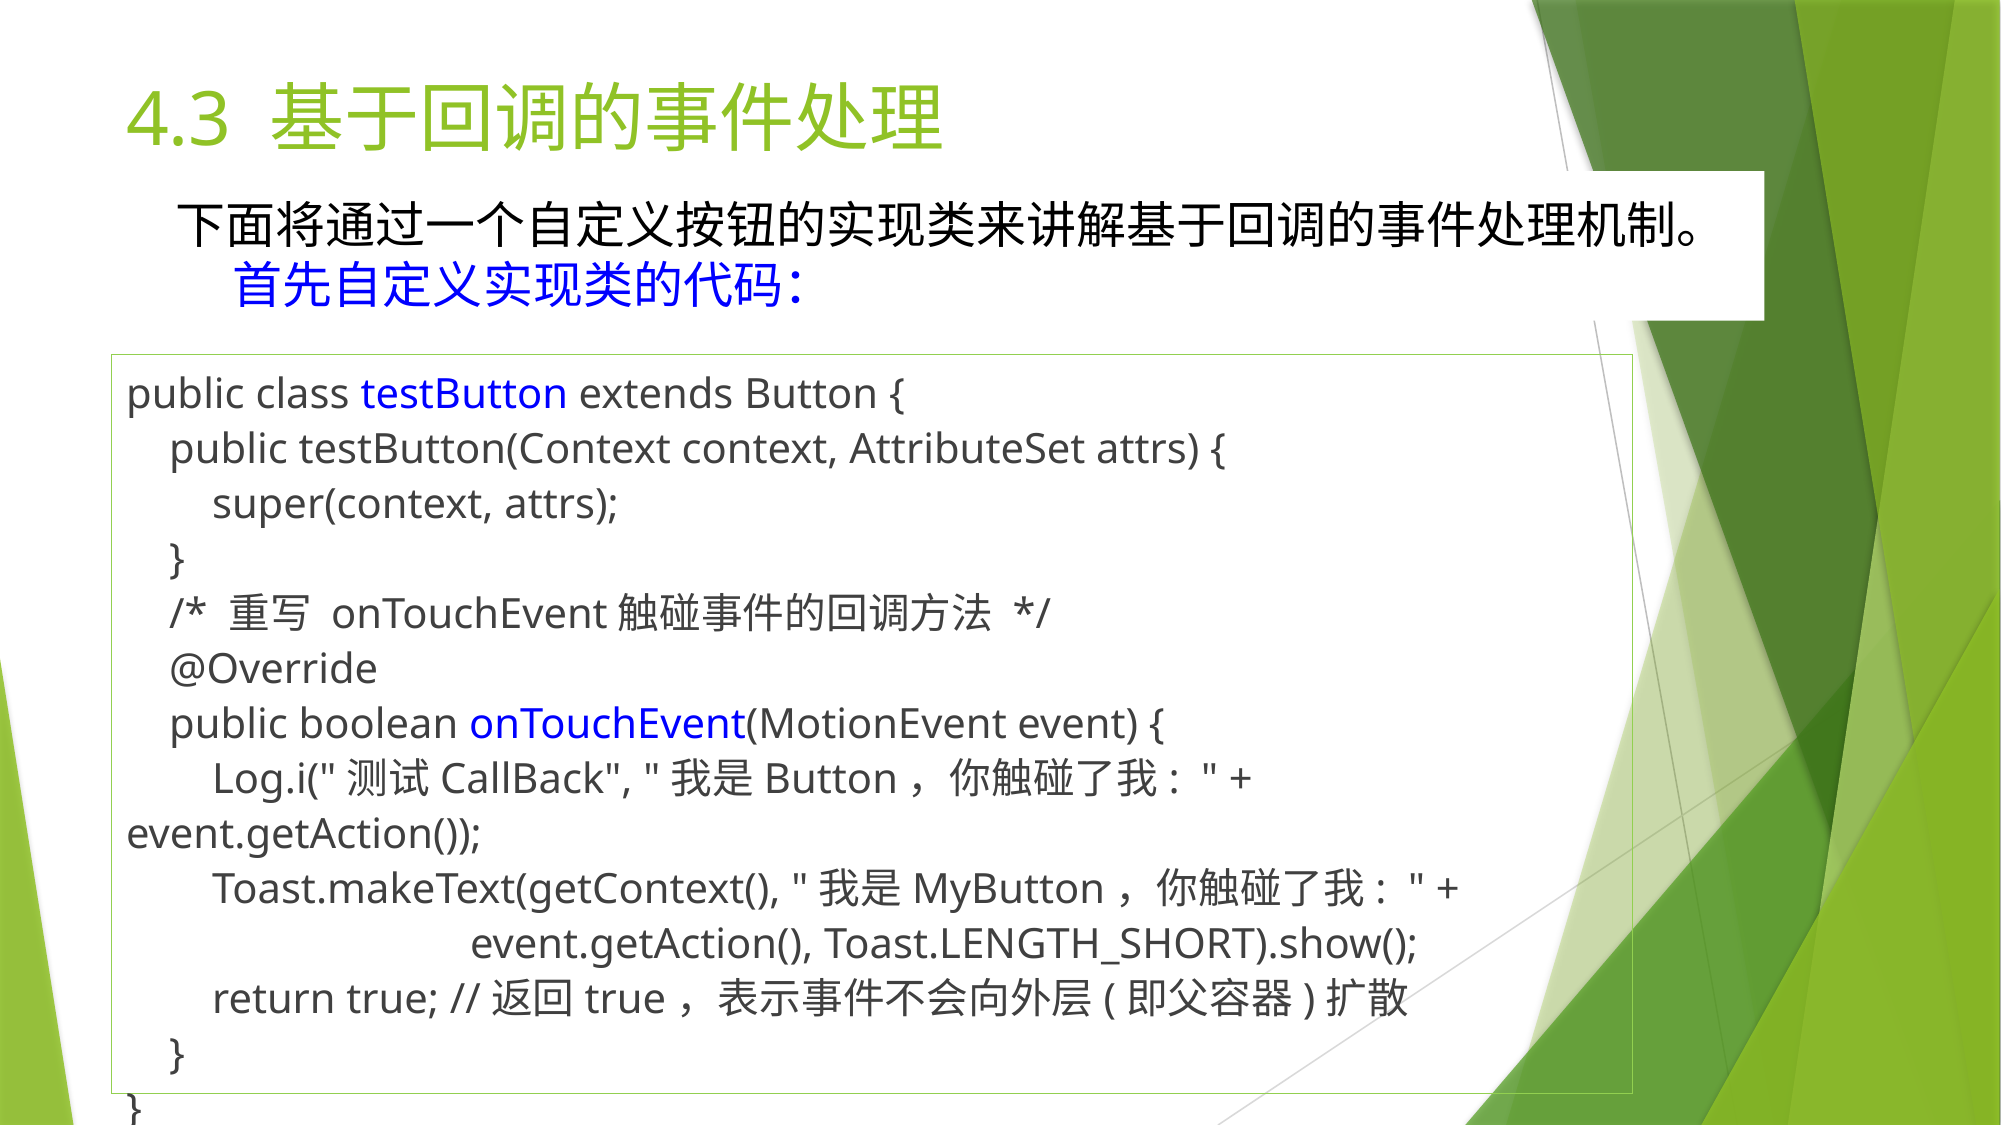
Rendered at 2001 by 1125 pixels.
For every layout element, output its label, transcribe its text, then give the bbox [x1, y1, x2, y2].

list public class testButton extends Button { public testButton(Context context, AttributeSet attrs) { super(context, attrs); } /* 重写 onTouchEvent触碰事件的回调方法 */ @Override public boolean onTouchEvent(MotionEvent event) { Log.i("测试CallBack", "我是Button，你触碰了我: " + event.getAction()); Toast.makeText(getContext(), "我是MyButton，你触碰了我: " + event.getAction(), Toast.LENGTH_SHORT).show(); return true; //返回true，表示事件不会向外层(即父容器)扩散 } } [111, 354, 1633, 1094]
text_box 下面将通过一个自定义按钮的实现类来讲解基于回调的事件处理机制。 首先自定义实现类的代码： [111, 171, 1765, 321]
title 4.3 基于回调的事件处理 [111, 62, 1522, 171]
